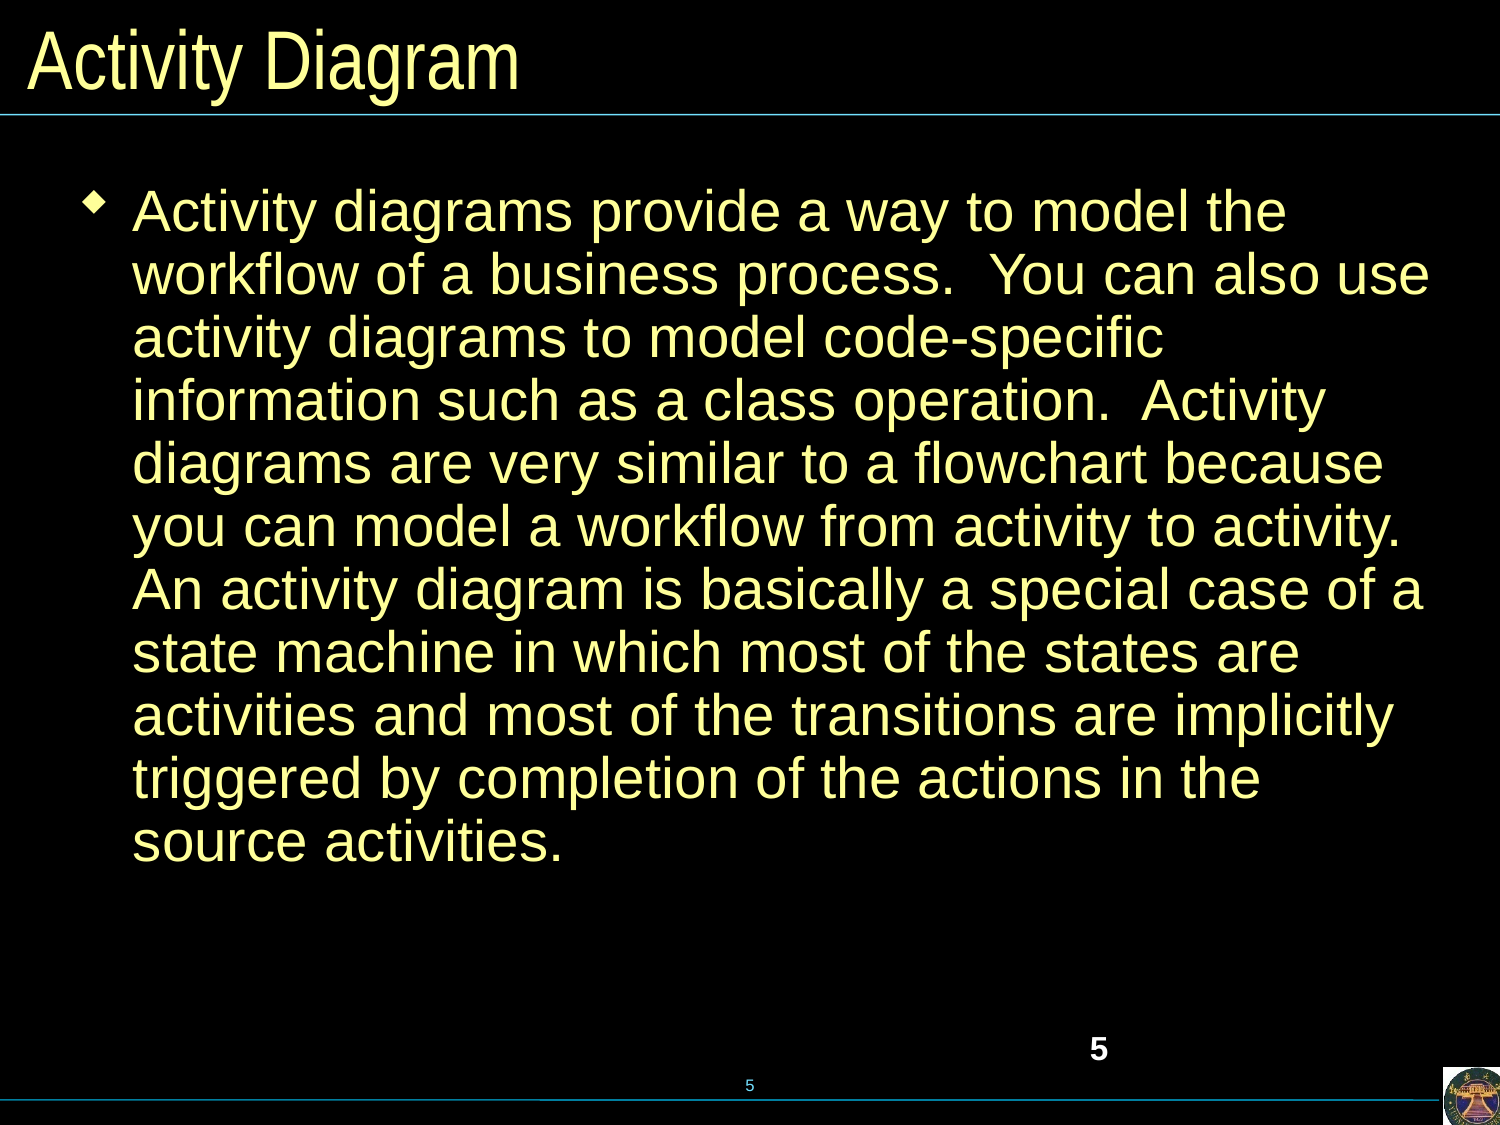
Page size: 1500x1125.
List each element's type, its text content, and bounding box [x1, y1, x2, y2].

title Activity Diagram [12, 12, 1489, 100]
list Activity diagrams provide a way to model the workflow of a business process. You can also use activity diagrams to model code-specific information such as a class operation. Activity diagrams are very similar to a flowchart because you can model a workflow from activity to activity. An activity diagram is basically a special case of a state machine in which most of the states are activities and most of the transitions are implicitly triggered by completion of the actions in the source activities. [59, 172, 1452, 1000]
picture [1443, 1067, 1500, 1125]
slide_number 5 [1074, 1024, 1425, 1103]
